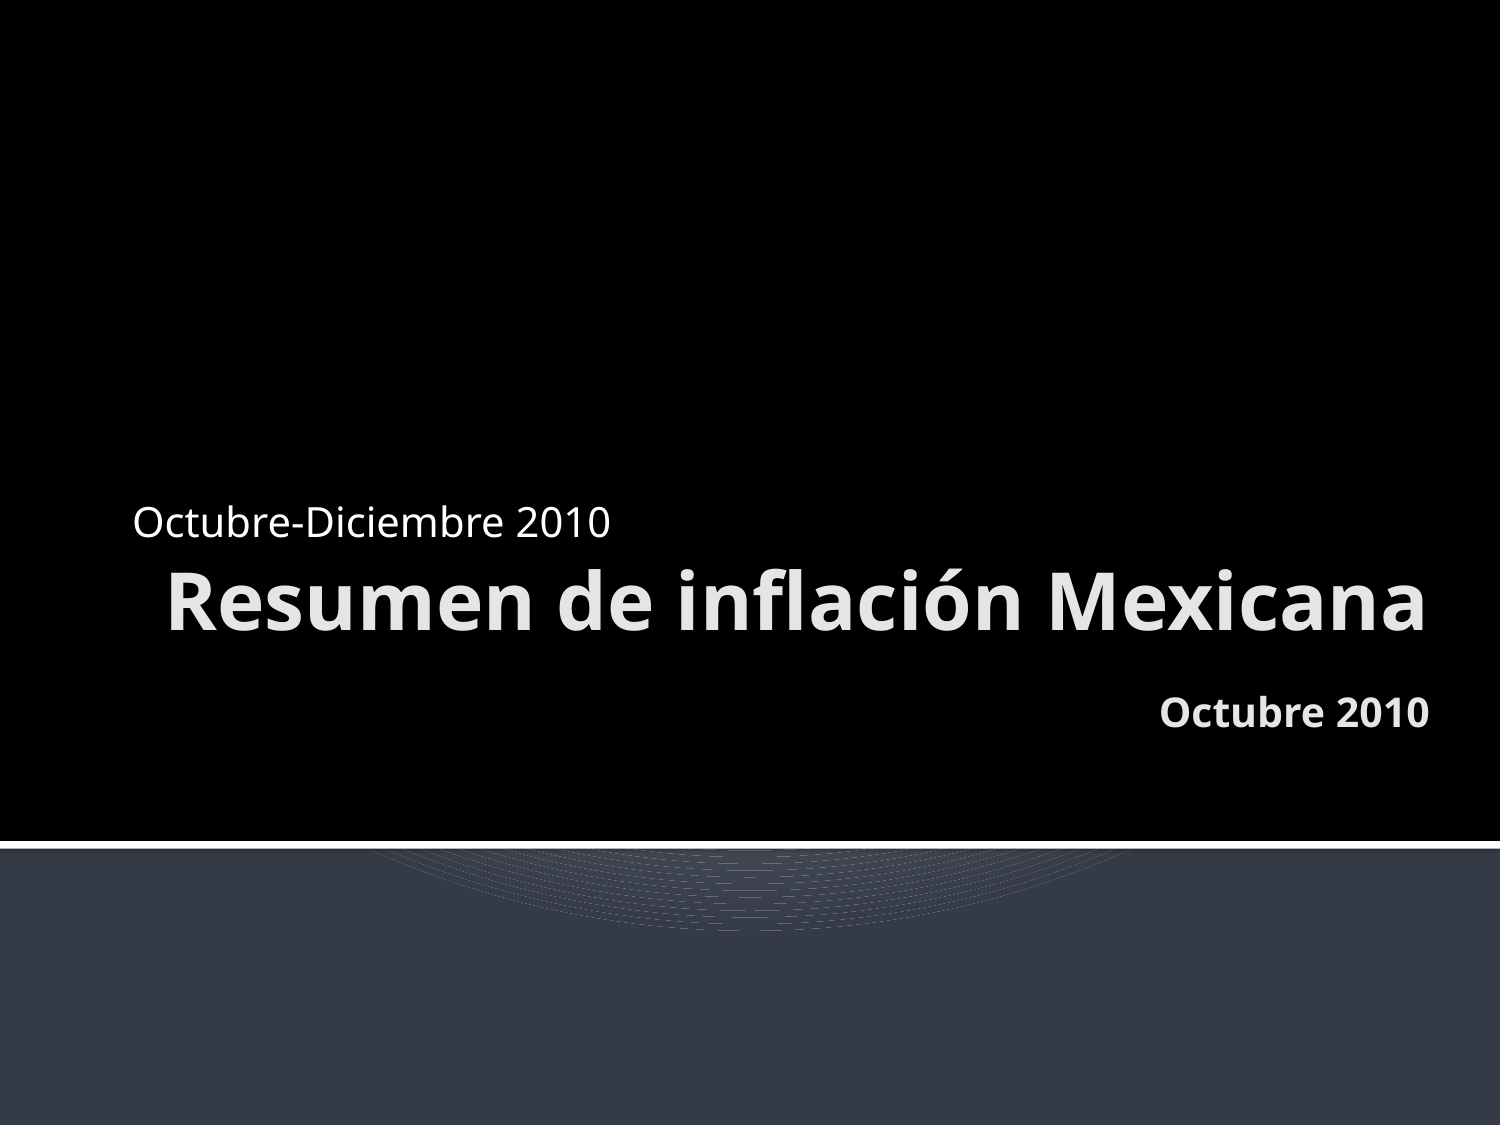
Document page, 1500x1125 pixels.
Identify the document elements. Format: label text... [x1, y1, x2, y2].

title Resumen de inflación Mexicana Octubre 2010 [112, 550, 1438, 825]
subtitle Octubre-Diciembre 2010 [112, 299, 1438, 546]
